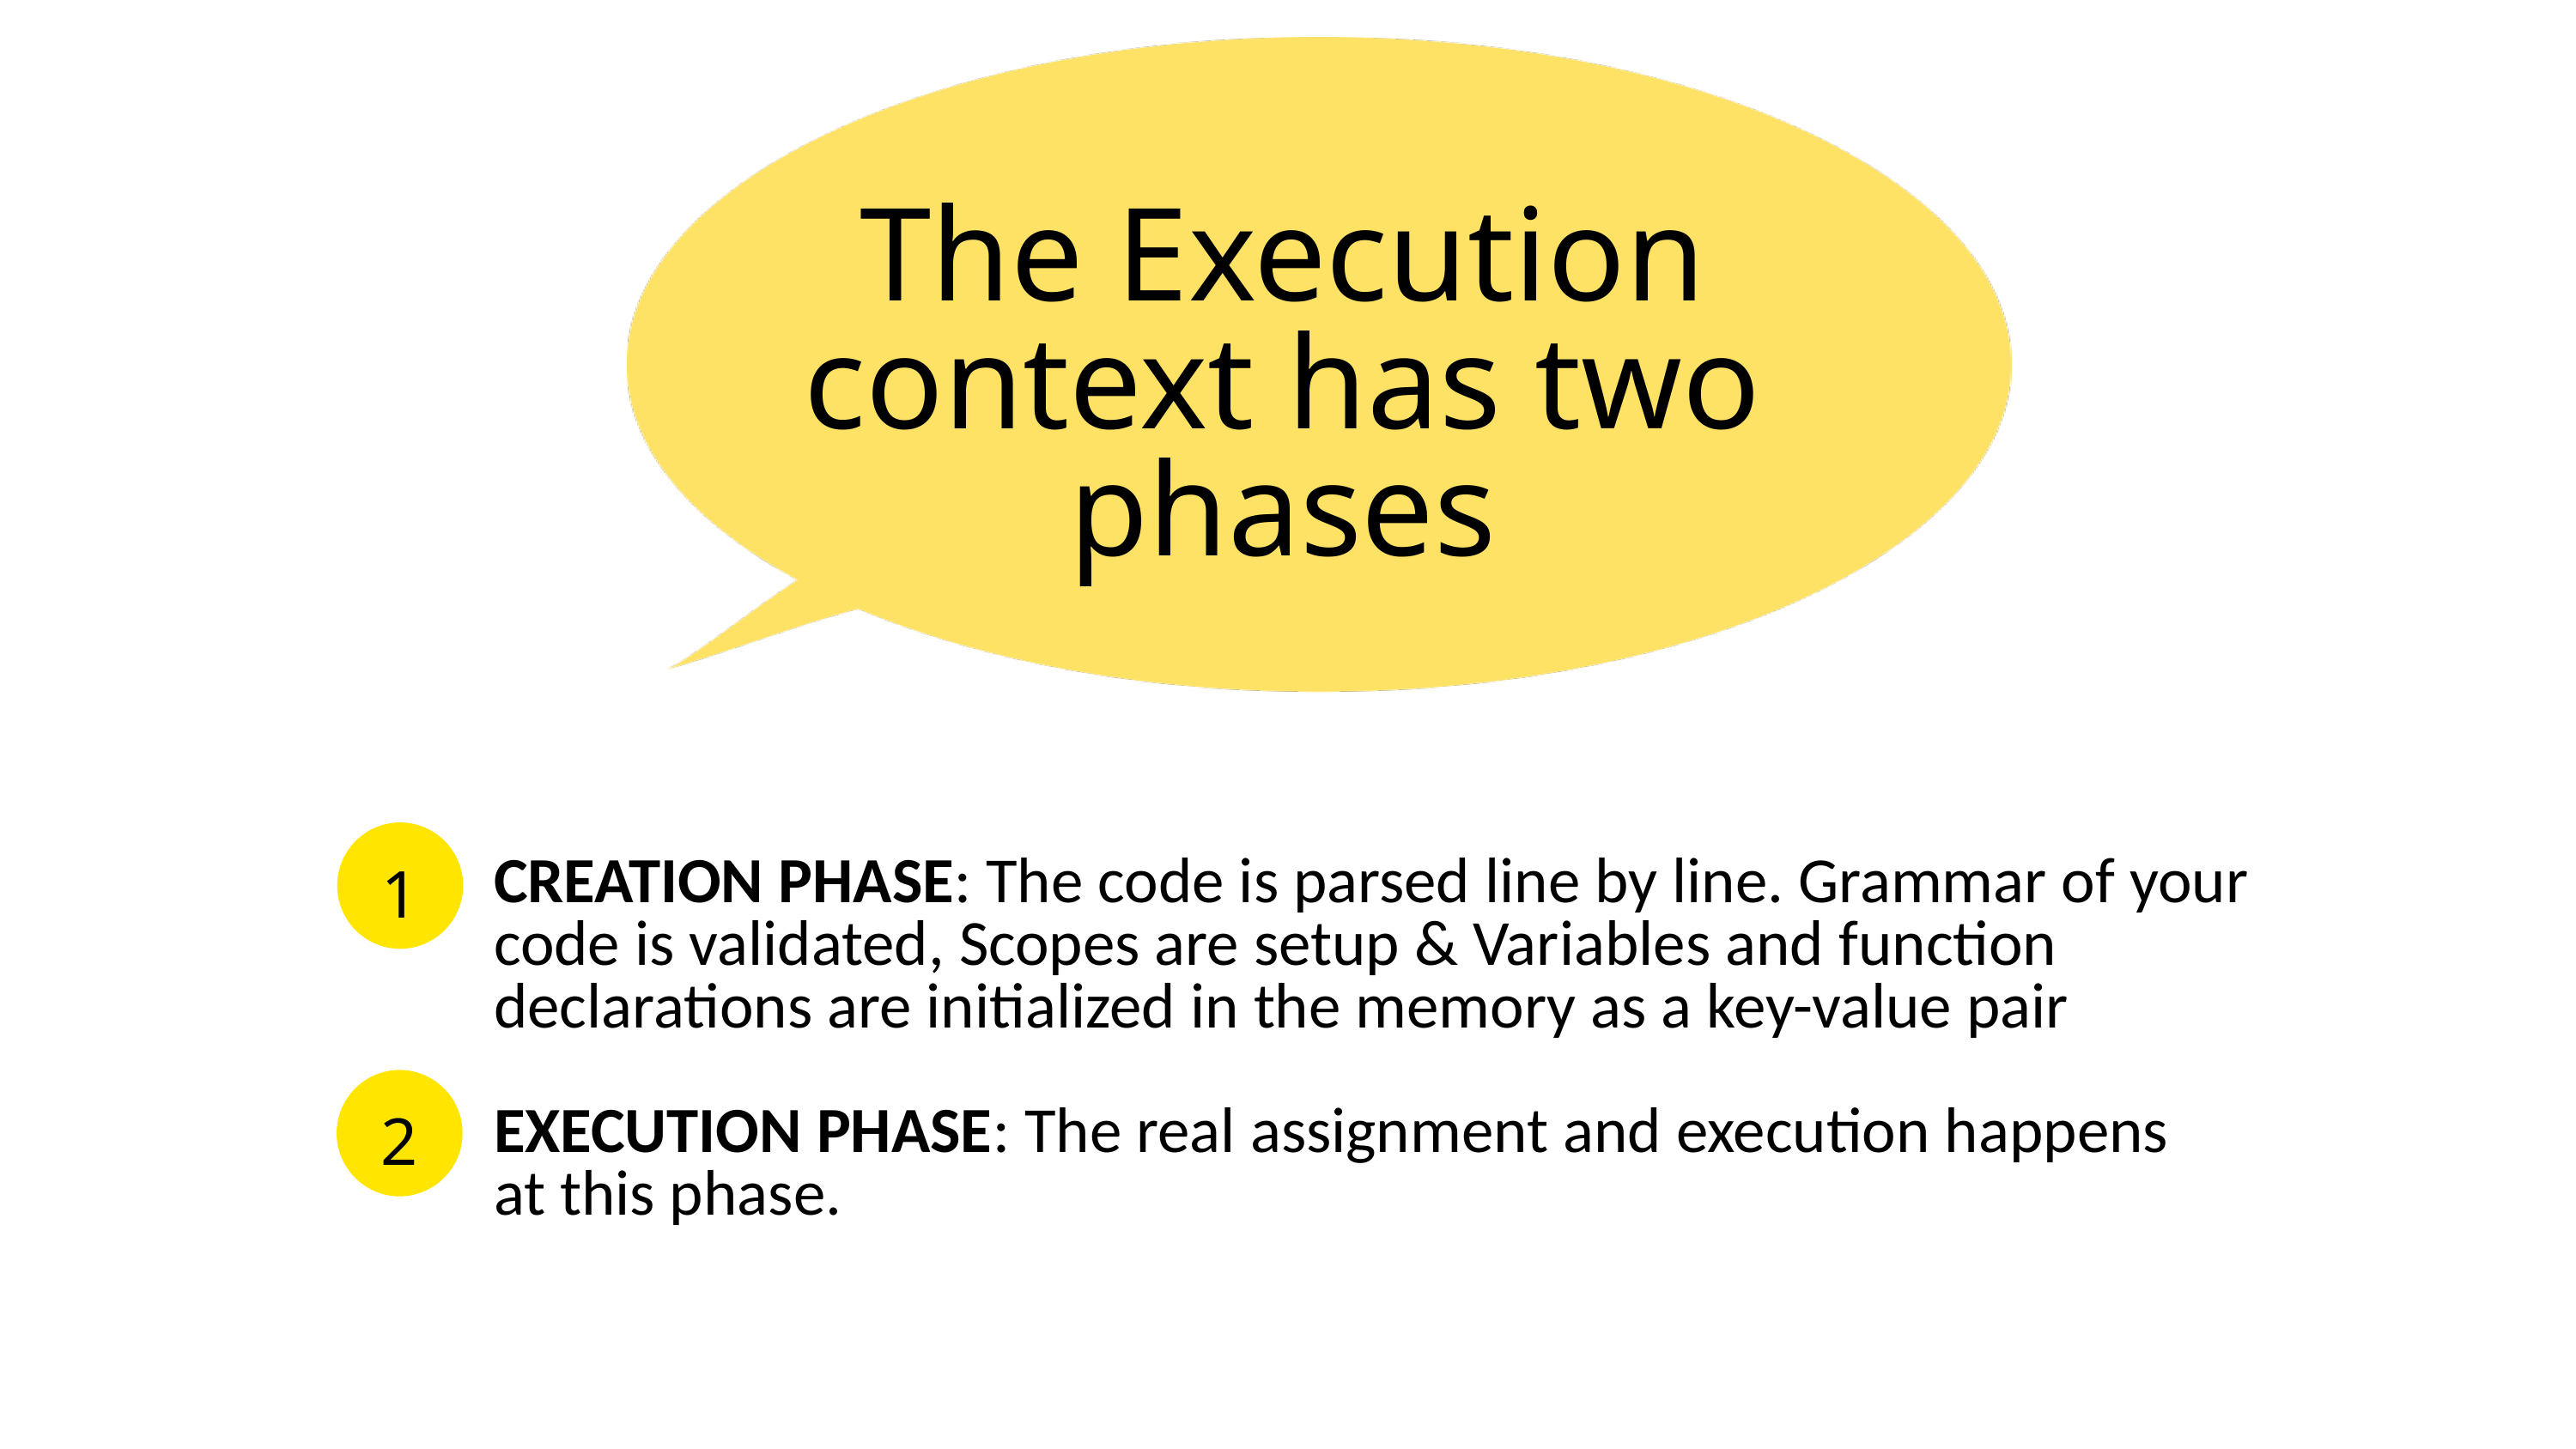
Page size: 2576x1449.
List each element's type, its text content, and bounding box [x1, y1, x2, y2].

text_box CREATION PHASE: The code is parsed line by line. Grammar of your code is validated, Scopes are setup & Variables and function declarations are initialized in the memory as a key-value pair [494, 852, 2301, 1041]
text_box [337, 822, 464, 949]
text_box EXECUTION PHASE: The real assignment and execution happens at this phase. [493, 1102, 2179, 1228]
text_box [336, 1070, 464, 1197]
picture [626, 37, 2012, 693]
